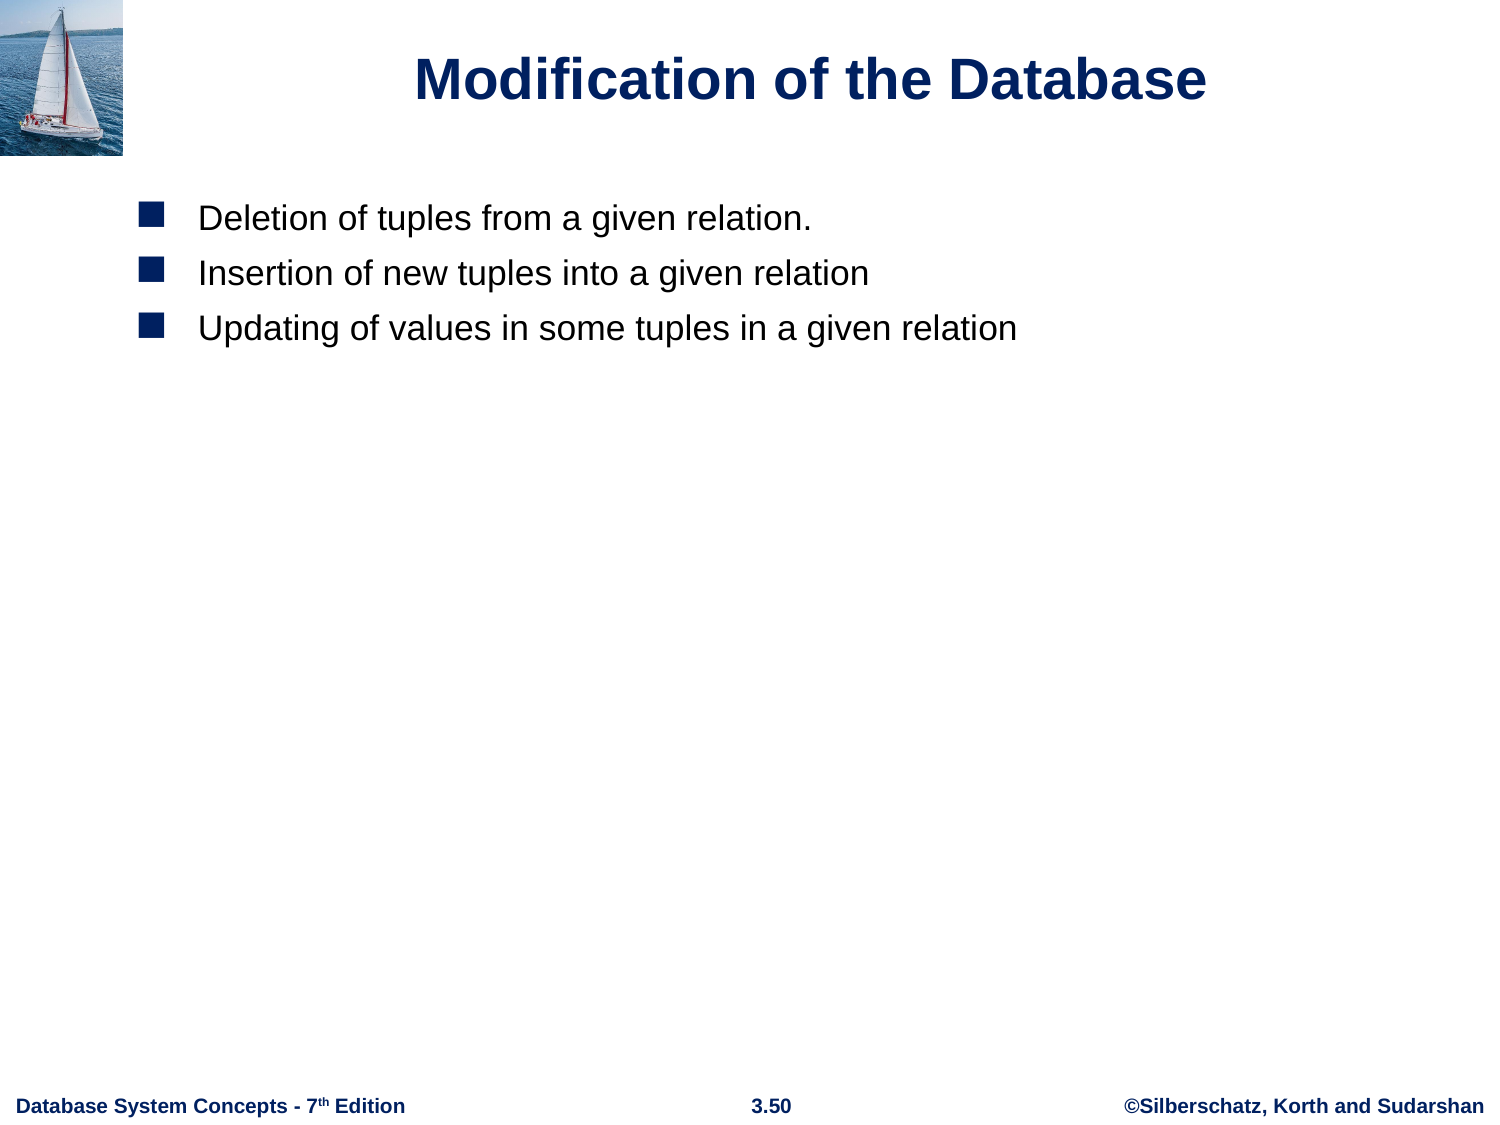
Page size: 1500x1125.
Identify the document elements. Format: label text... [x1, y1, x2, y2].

picture [0, 0, 123, 156]
list Deletion of tuples from a given relation. Insertion of new tuples into a given relation Updating of values in some tuples in a given relation [126, 187, 1344, 702]
title Modification of the Database [148, 18, 1475, 119]
